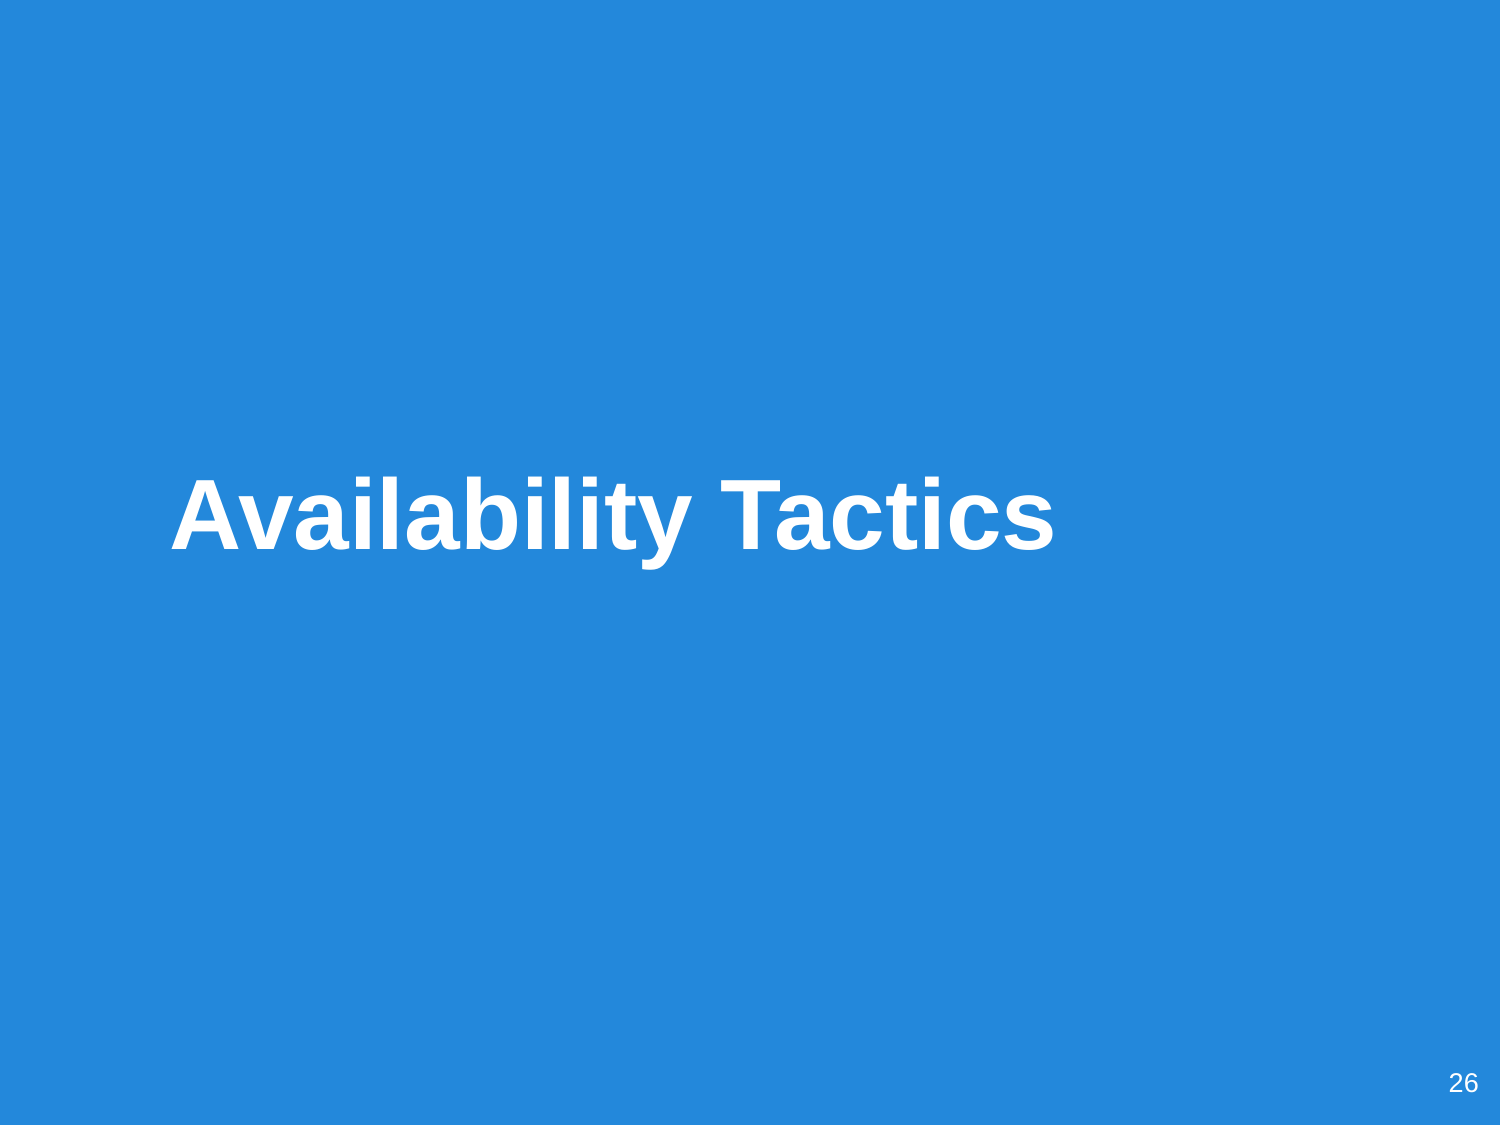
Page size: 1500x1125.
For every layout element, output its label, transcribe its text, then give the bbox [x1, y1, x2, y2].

slide_number ‹#› [1403, 1038, 1494, 1125]
text_box Availability Tactics [154, 434, 1404, 622]
